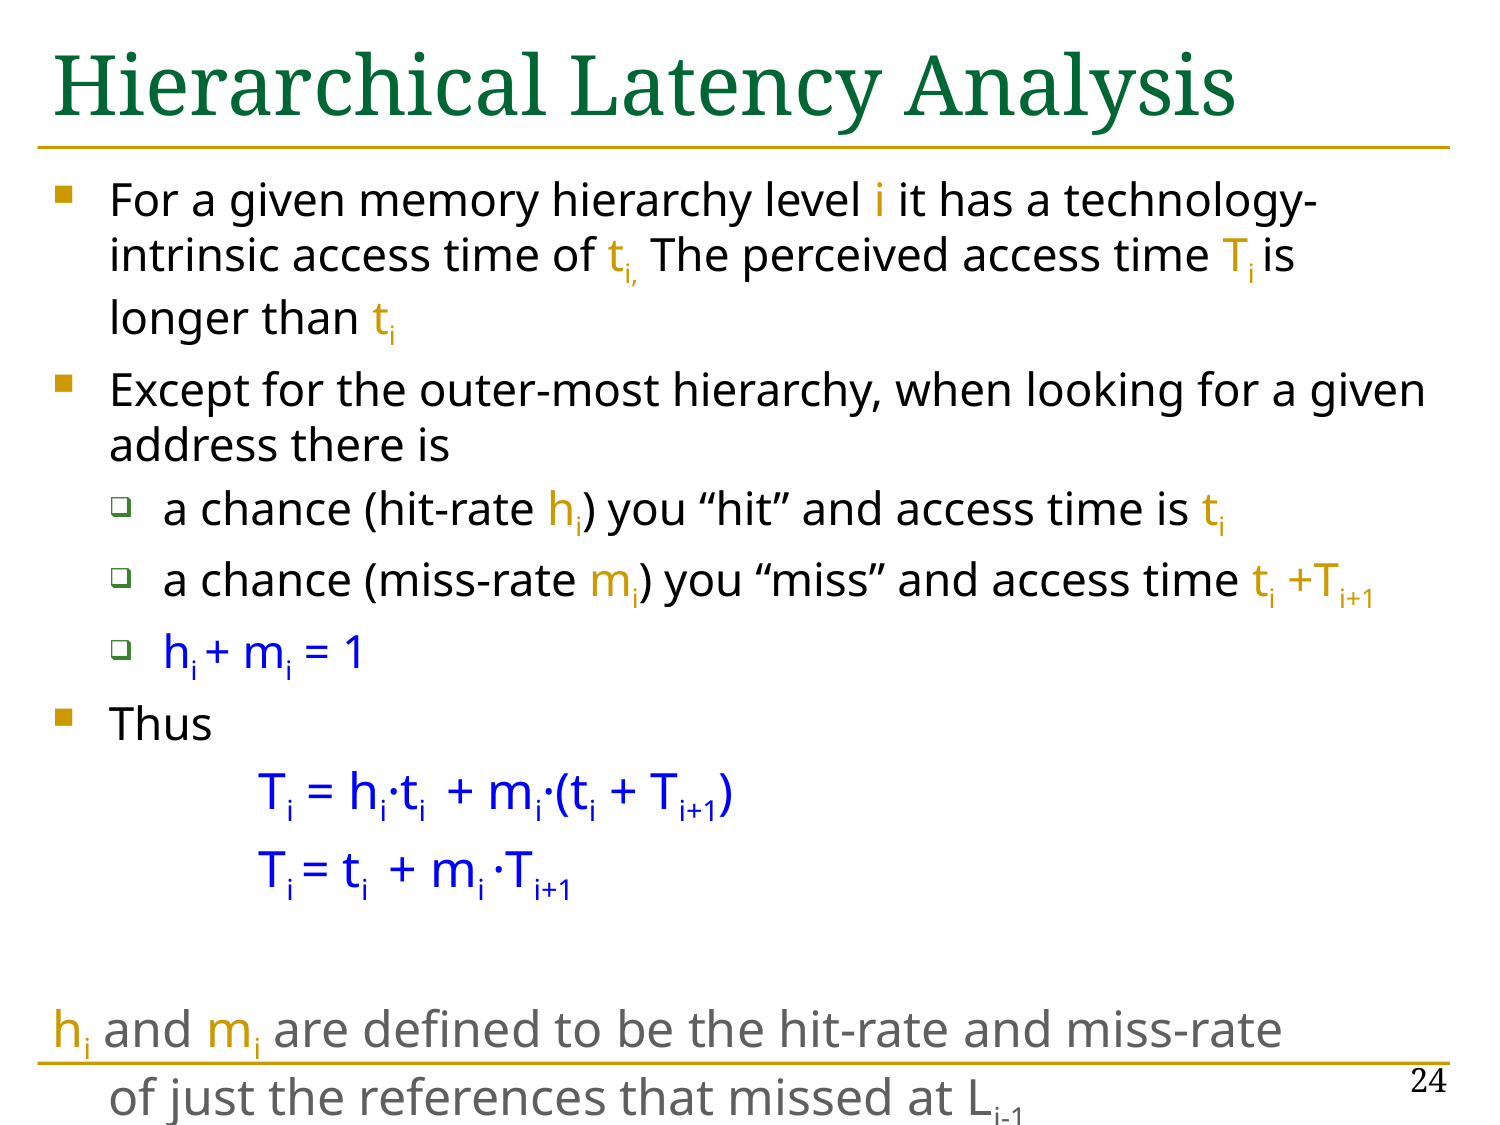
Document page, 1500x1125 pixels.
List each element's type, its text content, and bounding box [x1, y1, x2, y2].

slide_number 24 [1111, 1036, 1462, 1112]
list For a given memory hierarchy level i it has a technology-intrinsic access time of ti, The perceived access time Ti is longer than ti Except for the outer-most hierarchy, when looking for a given address there is a chance (hit-rate hi) you “hit” and access time is ti a chance (miss-rate mi) you “miss” and access time ti +Ti+1 hi + mi = 1 Thus Ti = hi·ti + mi·(ti + Ti+1) Ti = ti + mi ·Ti+1 hi and mi are defined to be the hit-rate and miss-rate of just the references that missed at Li-1 [37, 163, 1450, 1016]
title Hierarchical Latency Analysis [37, 24, 1450, 163]
